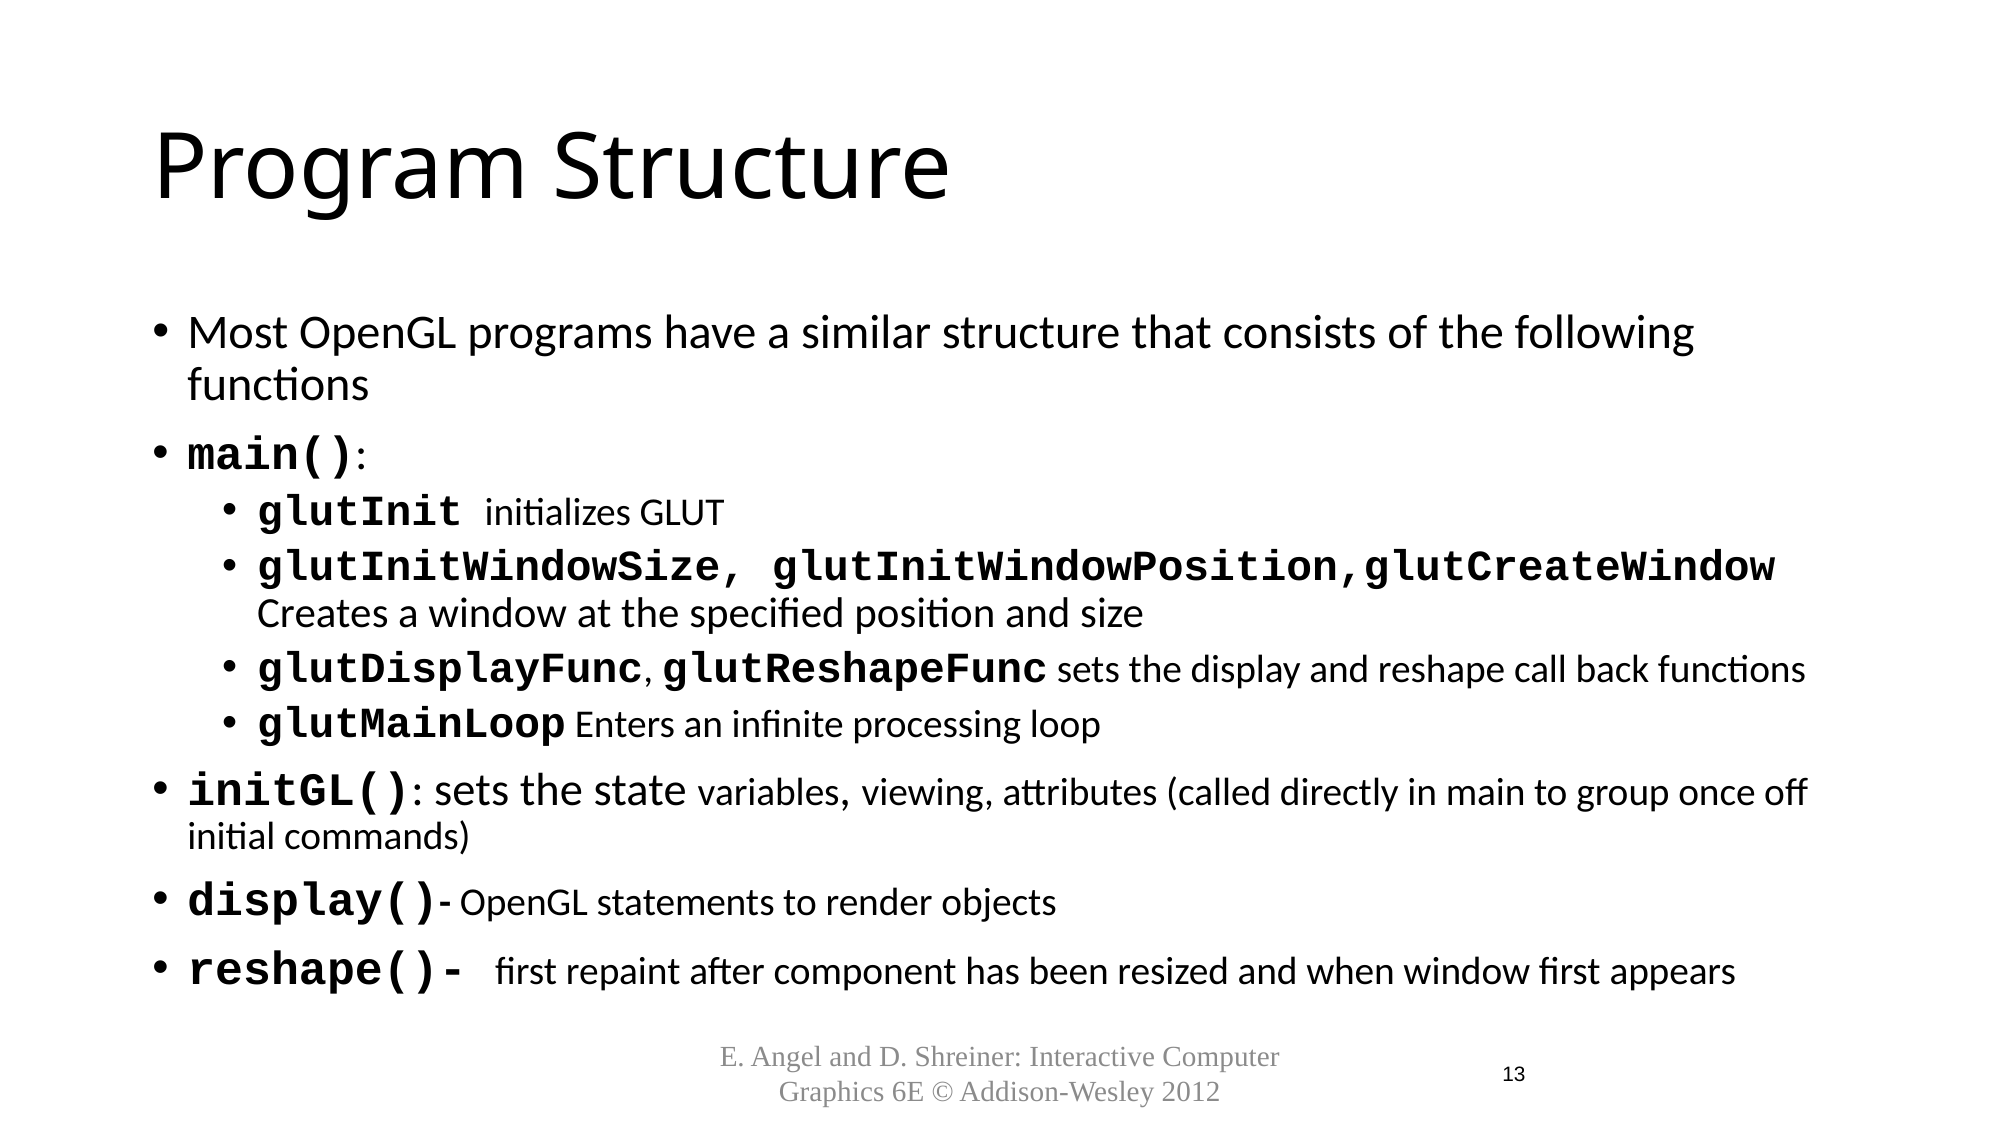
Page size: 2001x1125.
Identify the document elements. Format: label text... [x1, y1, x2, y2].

title Program Structure [137, 59, 1863, 278]
footer E. Angel and D. Shreiner: Interactive Computer Graphics 6E © Addison-Wesley 2012 [662, 1042, 1338, 1103]
slide_number 13 [1412, 1042, 1863, 1103]
list Most OpenGL programs have a similar structure that consists of the following functions main(): glutInit initializes GLUT glutInitWindowSize, glutInitWindowPosition,glutCreateWindow Creates a window at the specified position and size glutDisplayFunc, glutReshapeFunc sets the display and reshape call back functions glutMainLoop Enters an infinite processing loop initGL(): sets the state variables, viewing, attributes (called directly in main to group once off initial commands) display()- OpenGL statements to render objects reshape()- first repaint after component has been resized and when window first appears [137, 299, 1863, 1014]
